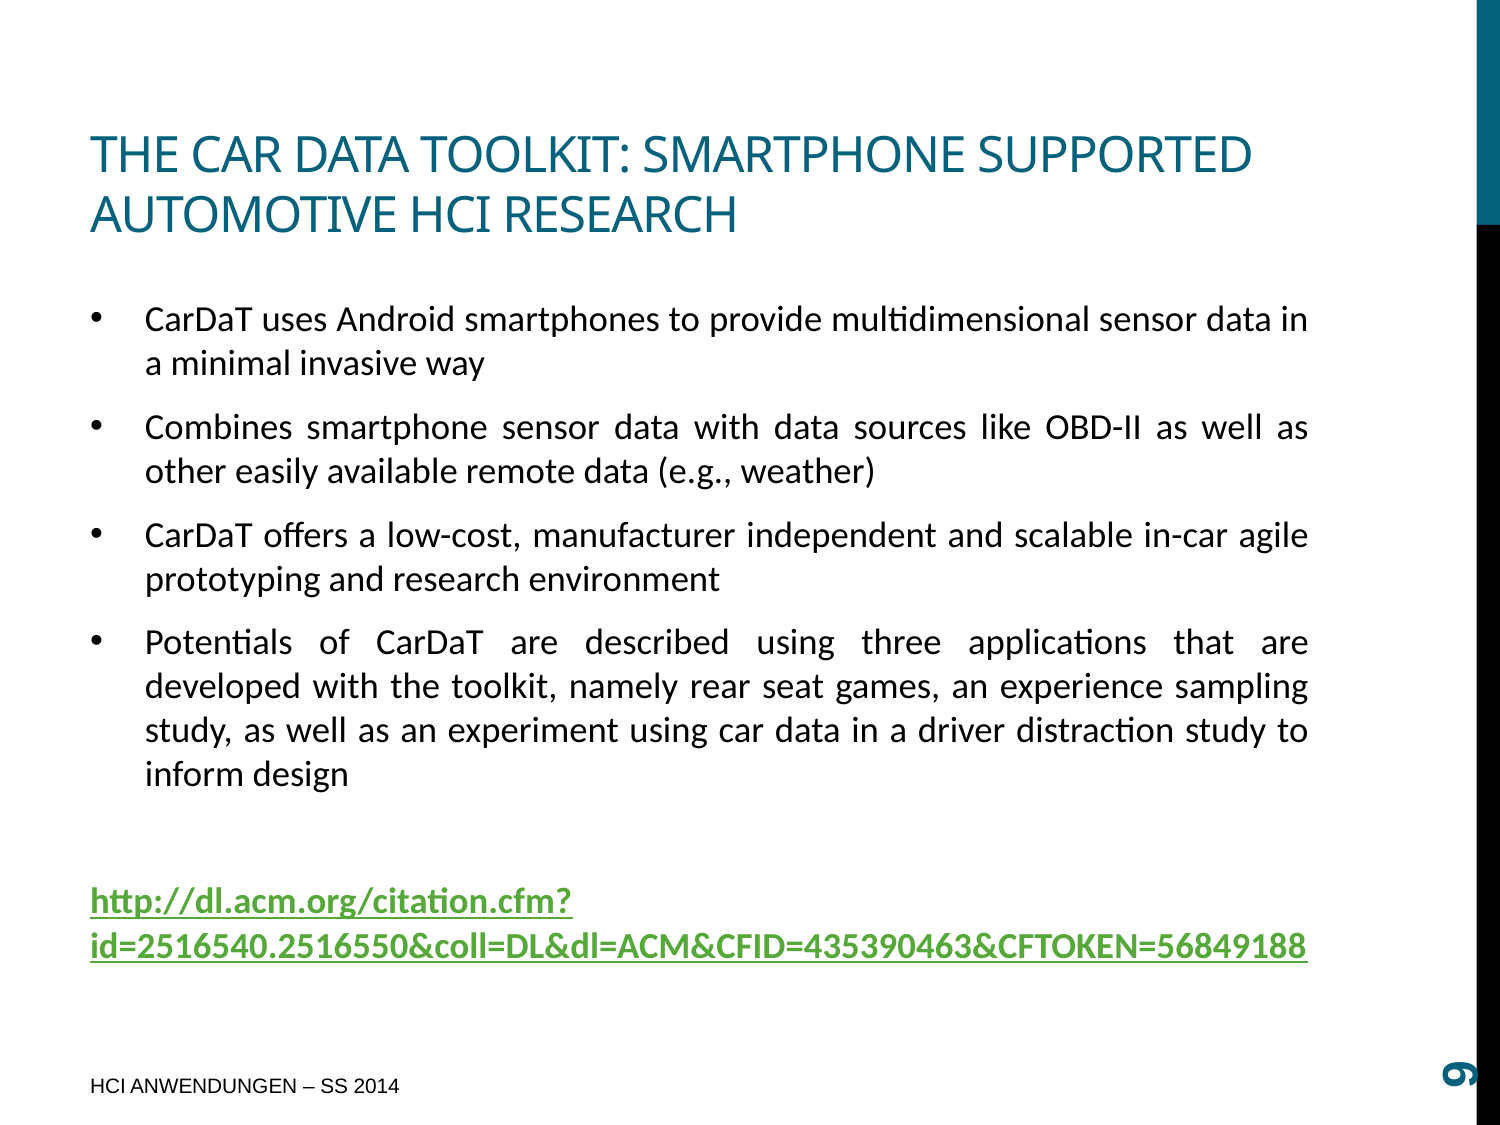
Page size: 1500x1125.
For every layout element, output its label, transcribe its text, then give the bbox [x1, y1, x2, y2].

title The car data toolkit: smartphone supported automotive HCI research [75, 25, 1459, 250]
footer HCI ANWENDUNGEN – SS 2014 [75, 1065, 638, 1112]
slide_number 9 [1427, 887, 1488, 1104]
list CarDaT uses Android smartphones to provide multidimensional sensor data in a minimal invasive way Combines smartphone sensor data with data sources like OBD-II as well as other easily available remote data (e.g., weather) CarDaT offers a low-cost, manufacturer independent and scalable in-car agile prototyping and research environment Potentials of CarDaT are described using three applications that are developed with the toolkit, namely rear seat games, an experience sampling study, as well as an experiment using car data in a driver distraction study to inform design http://dl.acm.org/citation.cfm?id=2516540.2516550&coll=DL&dl=ACM&CFID=435390463&CFTOKEN=56849188 [75, 287, 1325, 1005]
